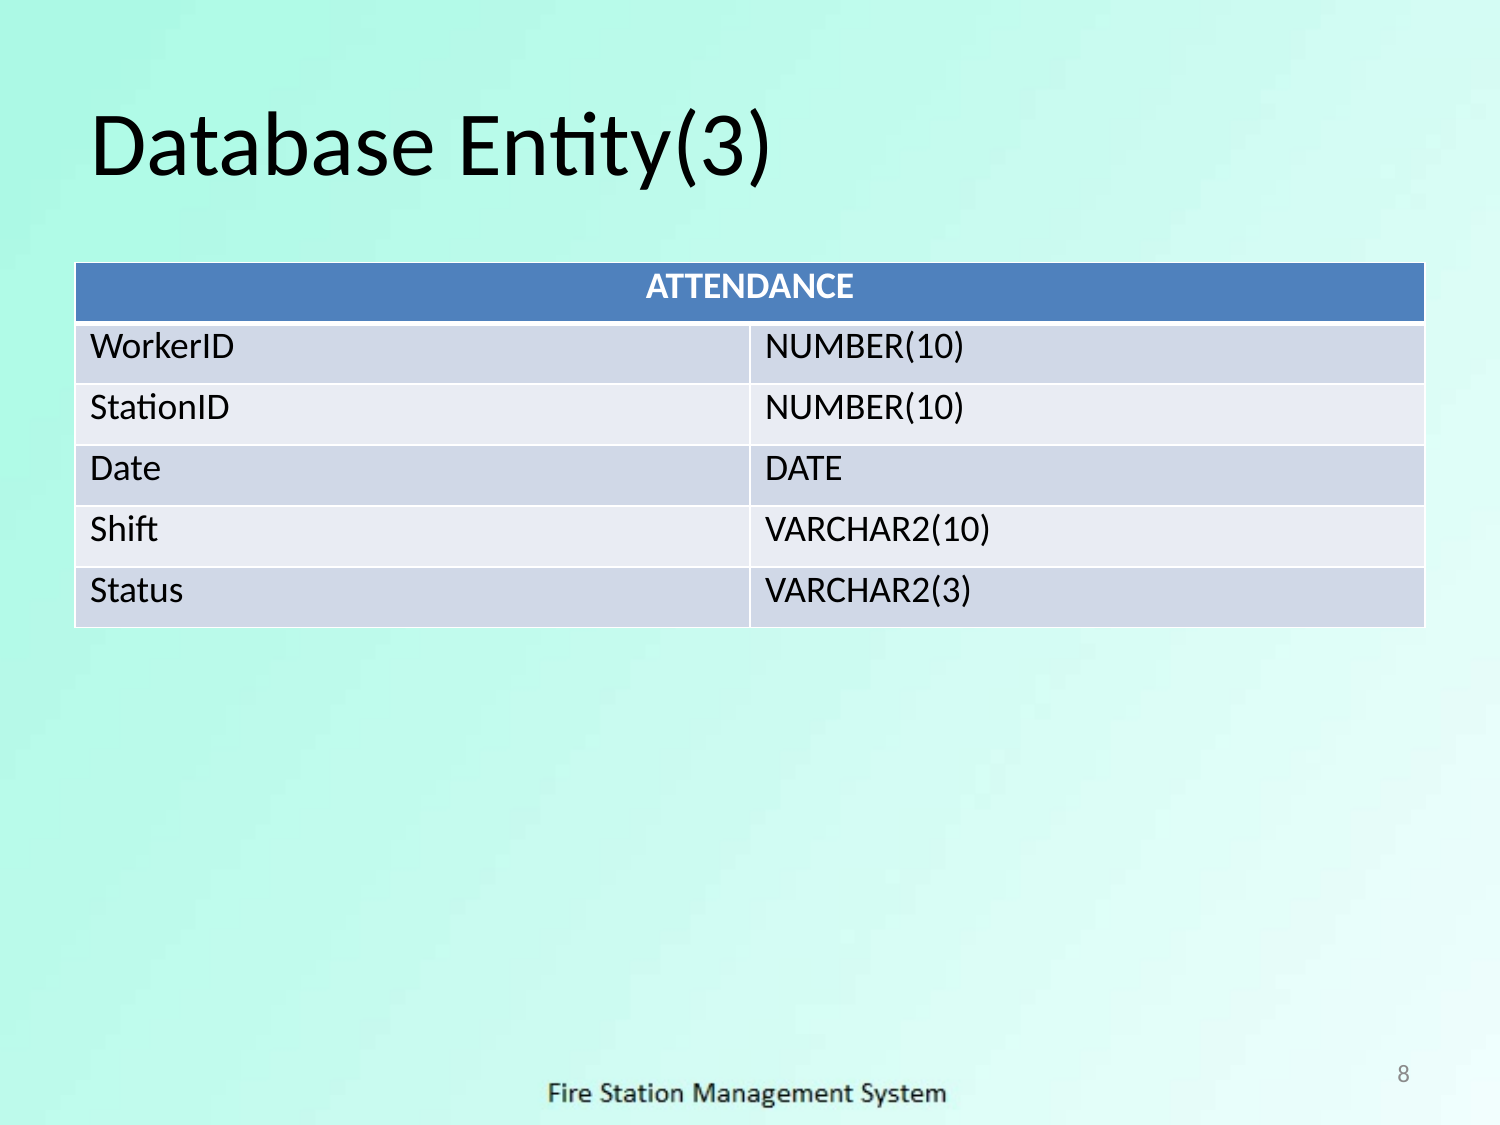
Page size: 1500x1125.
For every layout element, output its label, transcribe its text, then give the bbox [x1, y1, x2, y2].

table_cell VARCHAR2(3) [751, 568, 1424, 627]
table_header ATTENDANCE [76, 263, 1424, 321]
table_cell Date [76, 446, 749, 505]
table_cell VARCHAR2(10) [751, 507, 1424, 566]
table_cell DATE [751, 446, 1424, 505]
table_cell WorkerID [76, 326, 749, 383]
slide_number 8 [1074, 1042, 1425, 1103]
table_cell NUMBER(10) [751, 385, 1424, 444]
picture [0, 0, 1500, 1125]
table_cell NUMBER(10) [751, 326, 1424, 383]
table_cell StationID [76, 385, 749, 444]
title Database Entity(3) [75, 45, 1425, 233]
table_cell Status [76, 568, 749, 627]
table_cell Shift [76, 507, 749, 566]
